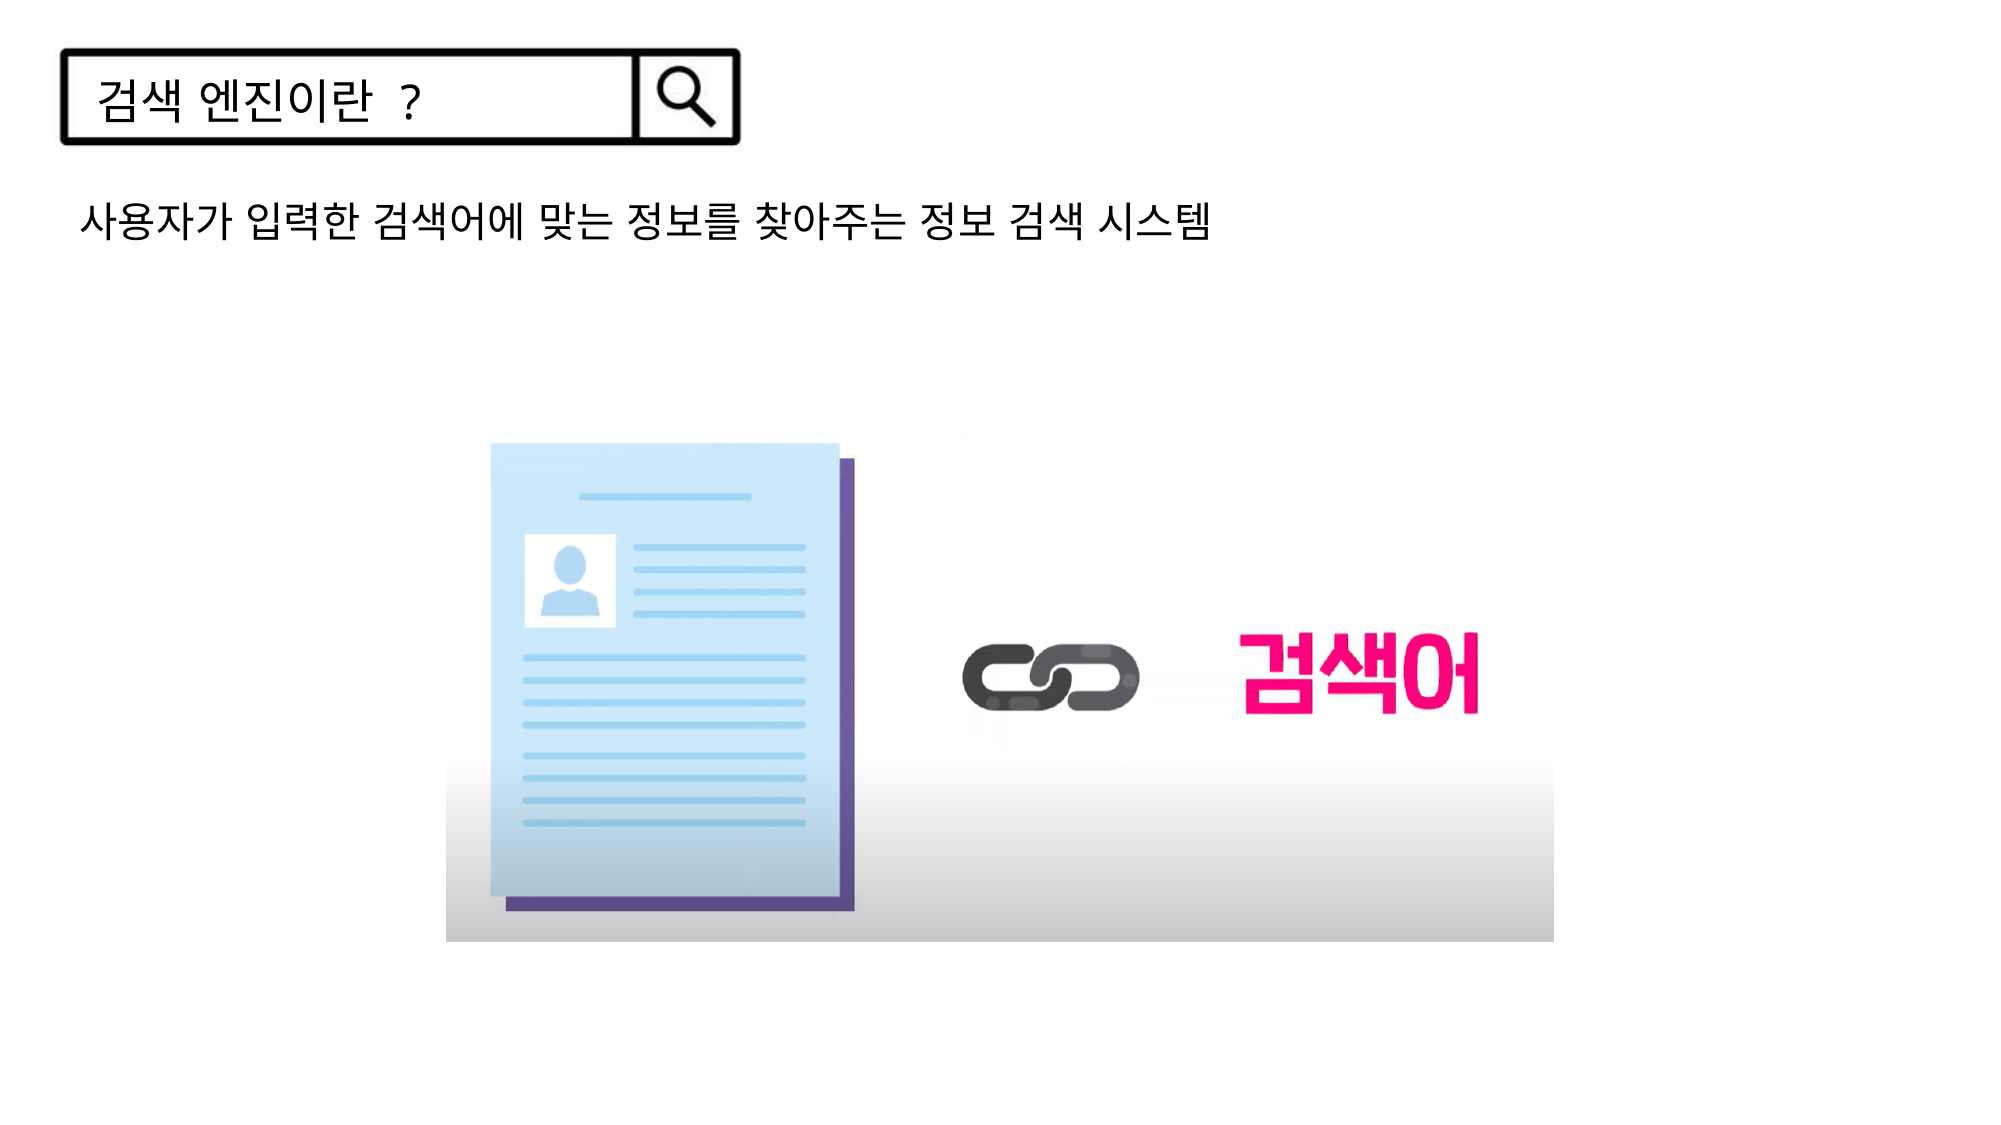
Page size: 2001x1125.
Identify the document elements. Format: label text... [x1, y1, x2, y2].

picture [446, 397, 1554, 942]
text_box 사용자가 입력한 검색어에 맞는 정보를 찾아주는 정보 검색 시스템 [64, 188, 1272, 254]
picture [53, 40, 750, 151]
